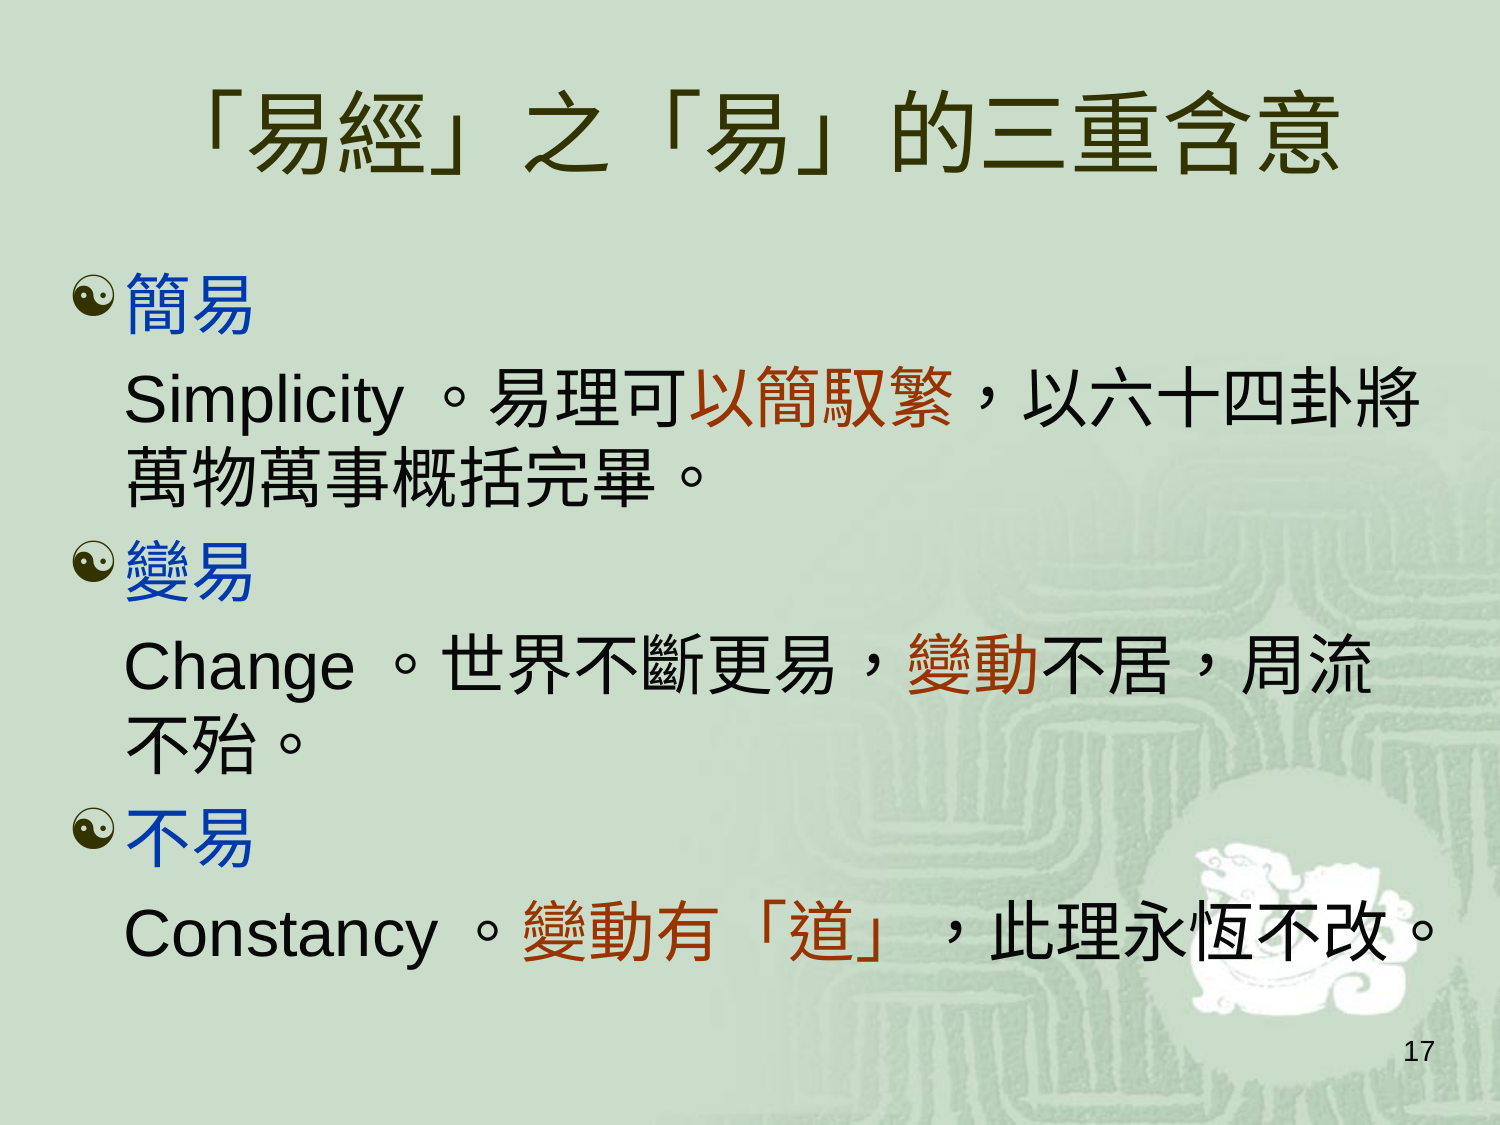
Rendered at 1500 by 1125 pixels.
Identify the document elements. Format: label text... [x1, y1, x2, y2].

picture [0, 0, 1500, 1125]
list 簡易 Simplicity。易理可以簡馭繁，以六十四卦將萬物萬事概括完畢。 變易 Change。世界不斷更易，變動不居，周流不殆。 不易 Constancy。變動有「道」，此理永恆不改。 [52, 255, 1455, 1006]
title 「易經」之「易」的三重含意 [49, 37, 1451, 225]
slide_number 17 [1074, 1024, 1451, 1103]
